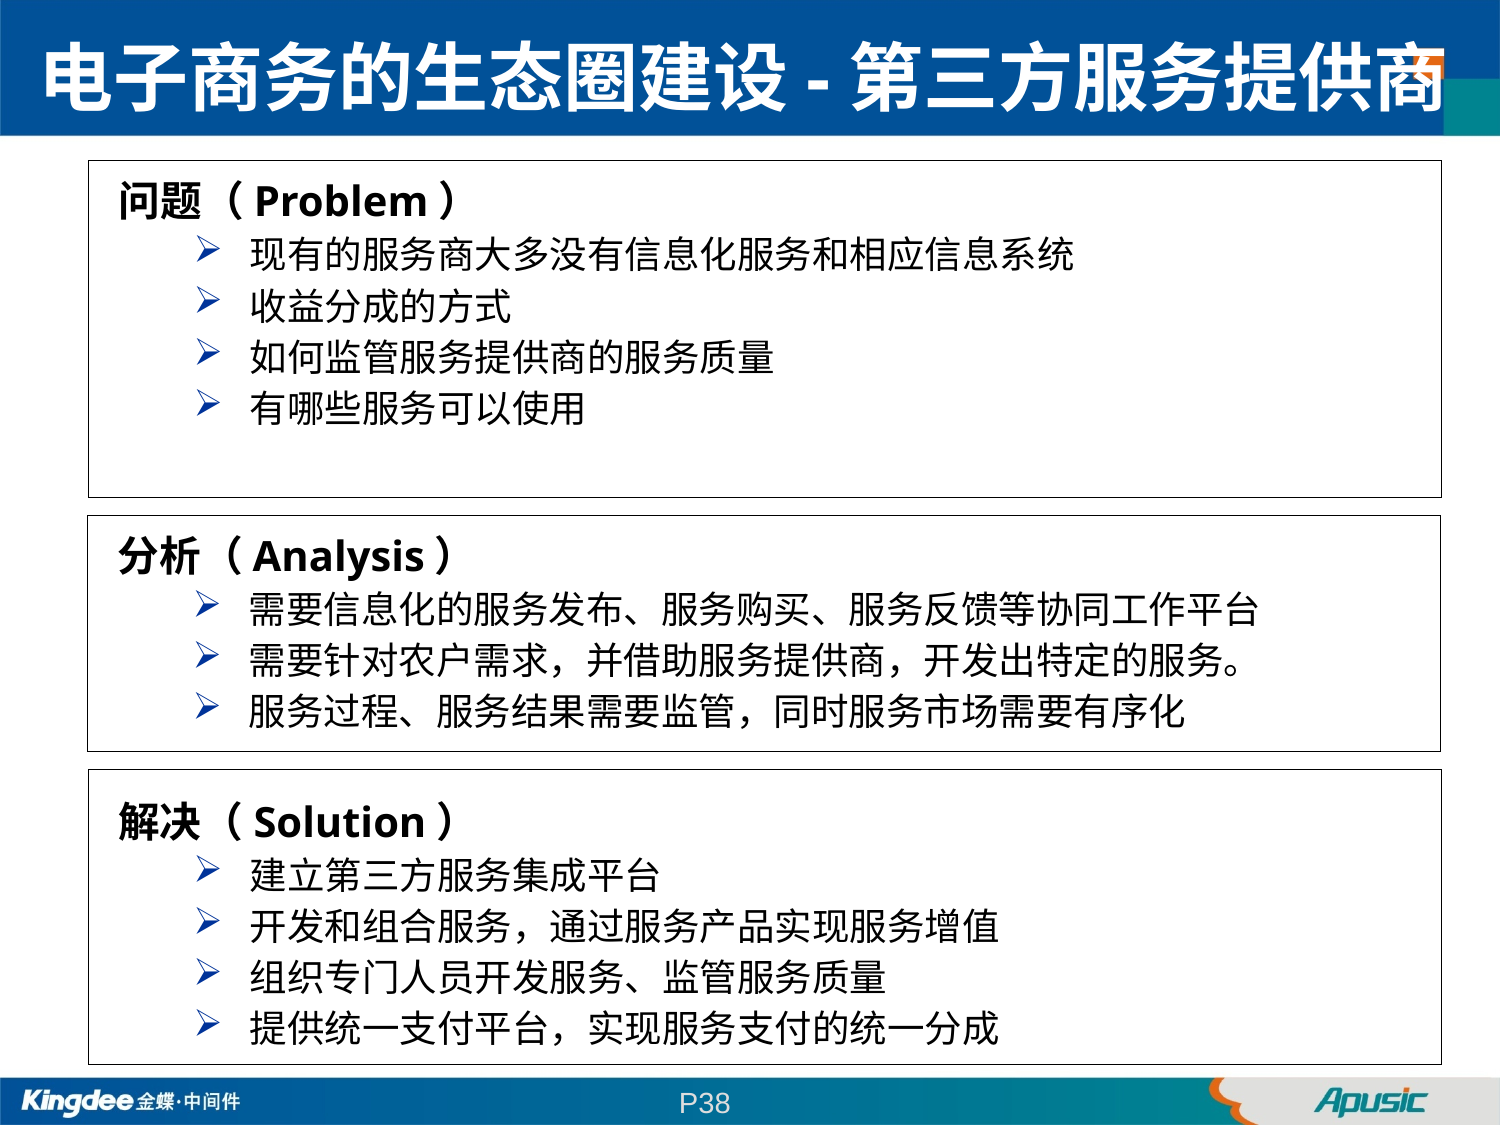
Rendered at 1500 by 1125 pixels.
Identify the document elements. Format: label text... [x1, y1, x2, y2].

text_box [88, 160, 1443, 498]
list 电子商务的生态圈建设-第三方服务提供商 [23, 23, 1471, 129]
picture [0, 0, 1500, 1125]
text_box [87, 514, 1442, 752]
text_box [88, 768, 1443, 1065]
